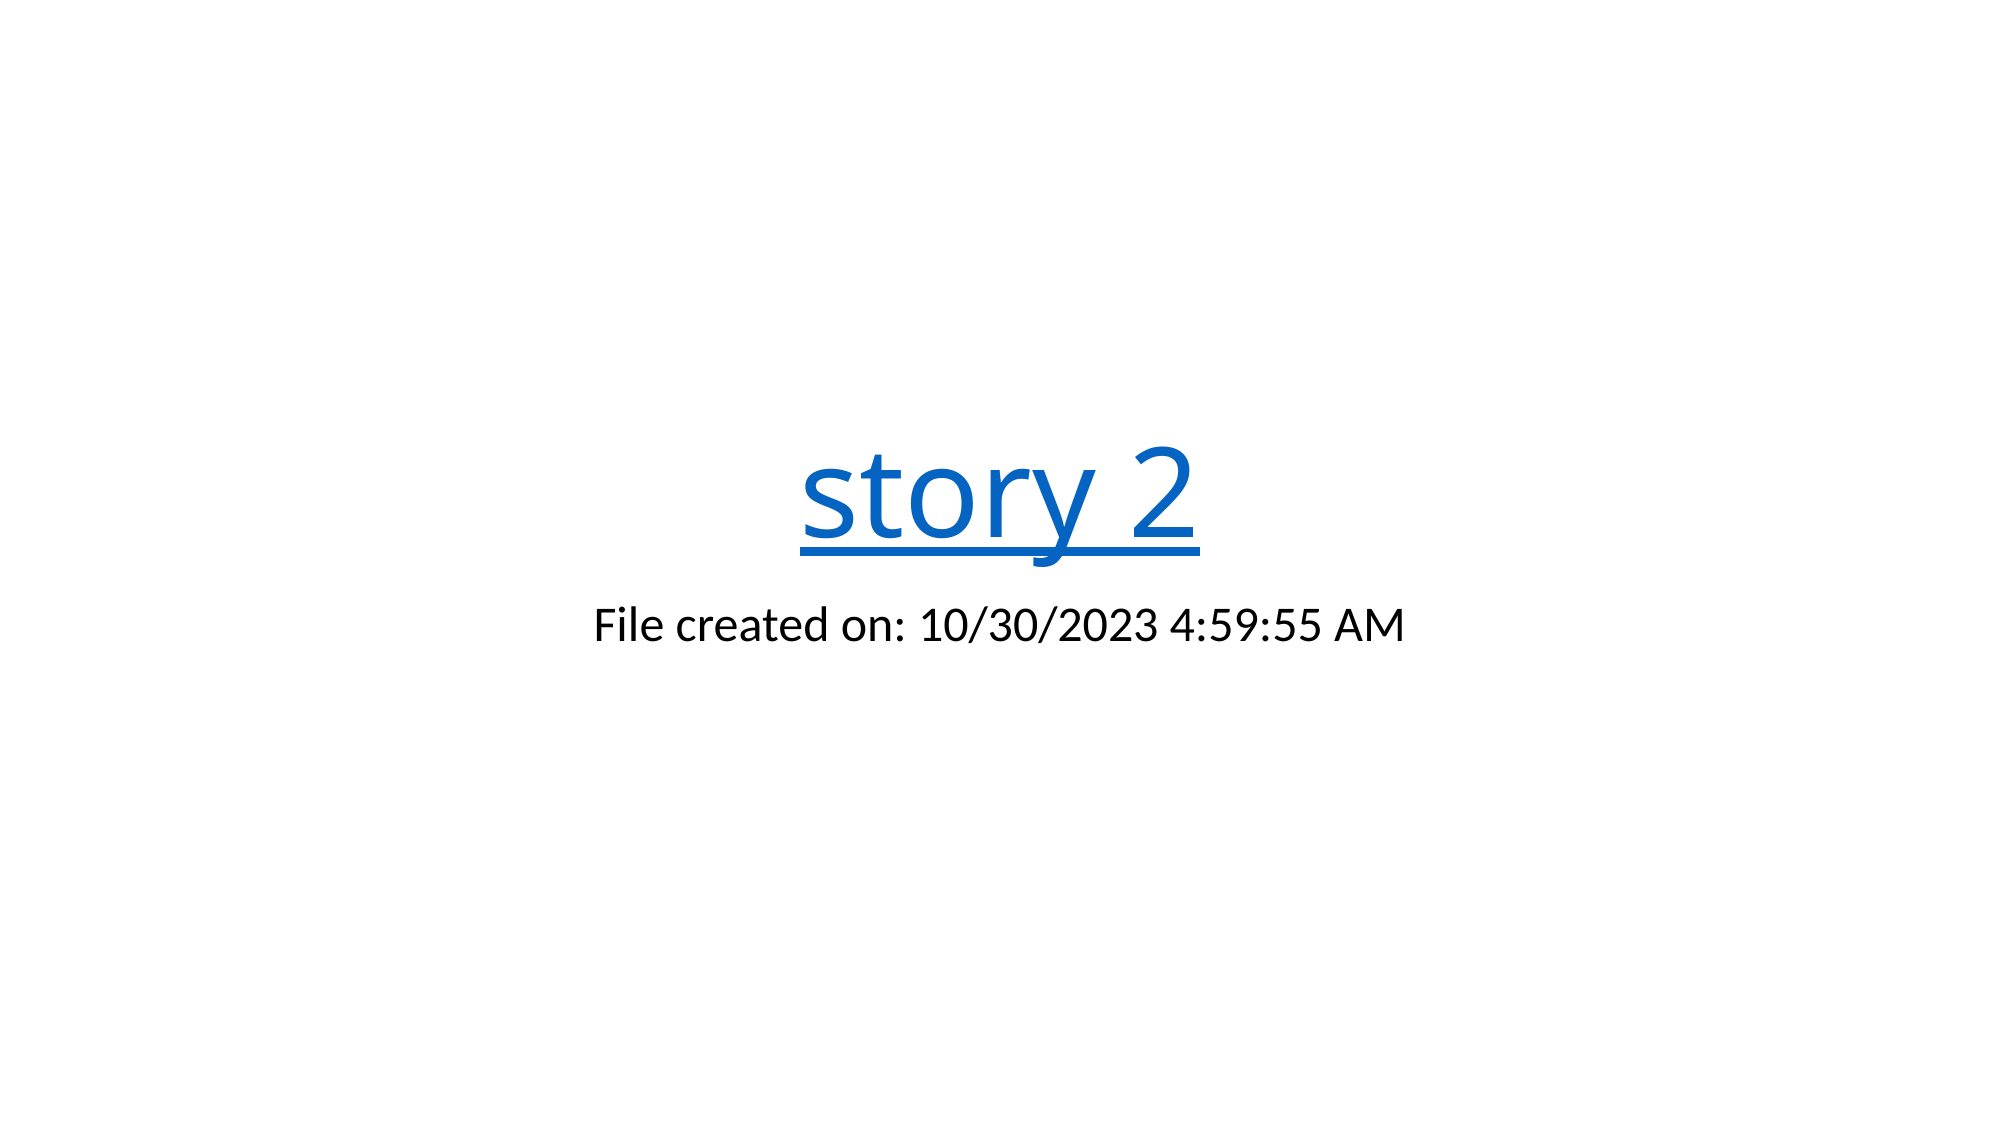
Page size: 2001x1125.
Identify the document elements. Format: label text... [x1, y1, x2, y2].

title story 2 [249, 184, 1750, 576]
subtitle File created on: 10/30/2023 4:59:55 AM [249, 590, 1750, 863]
